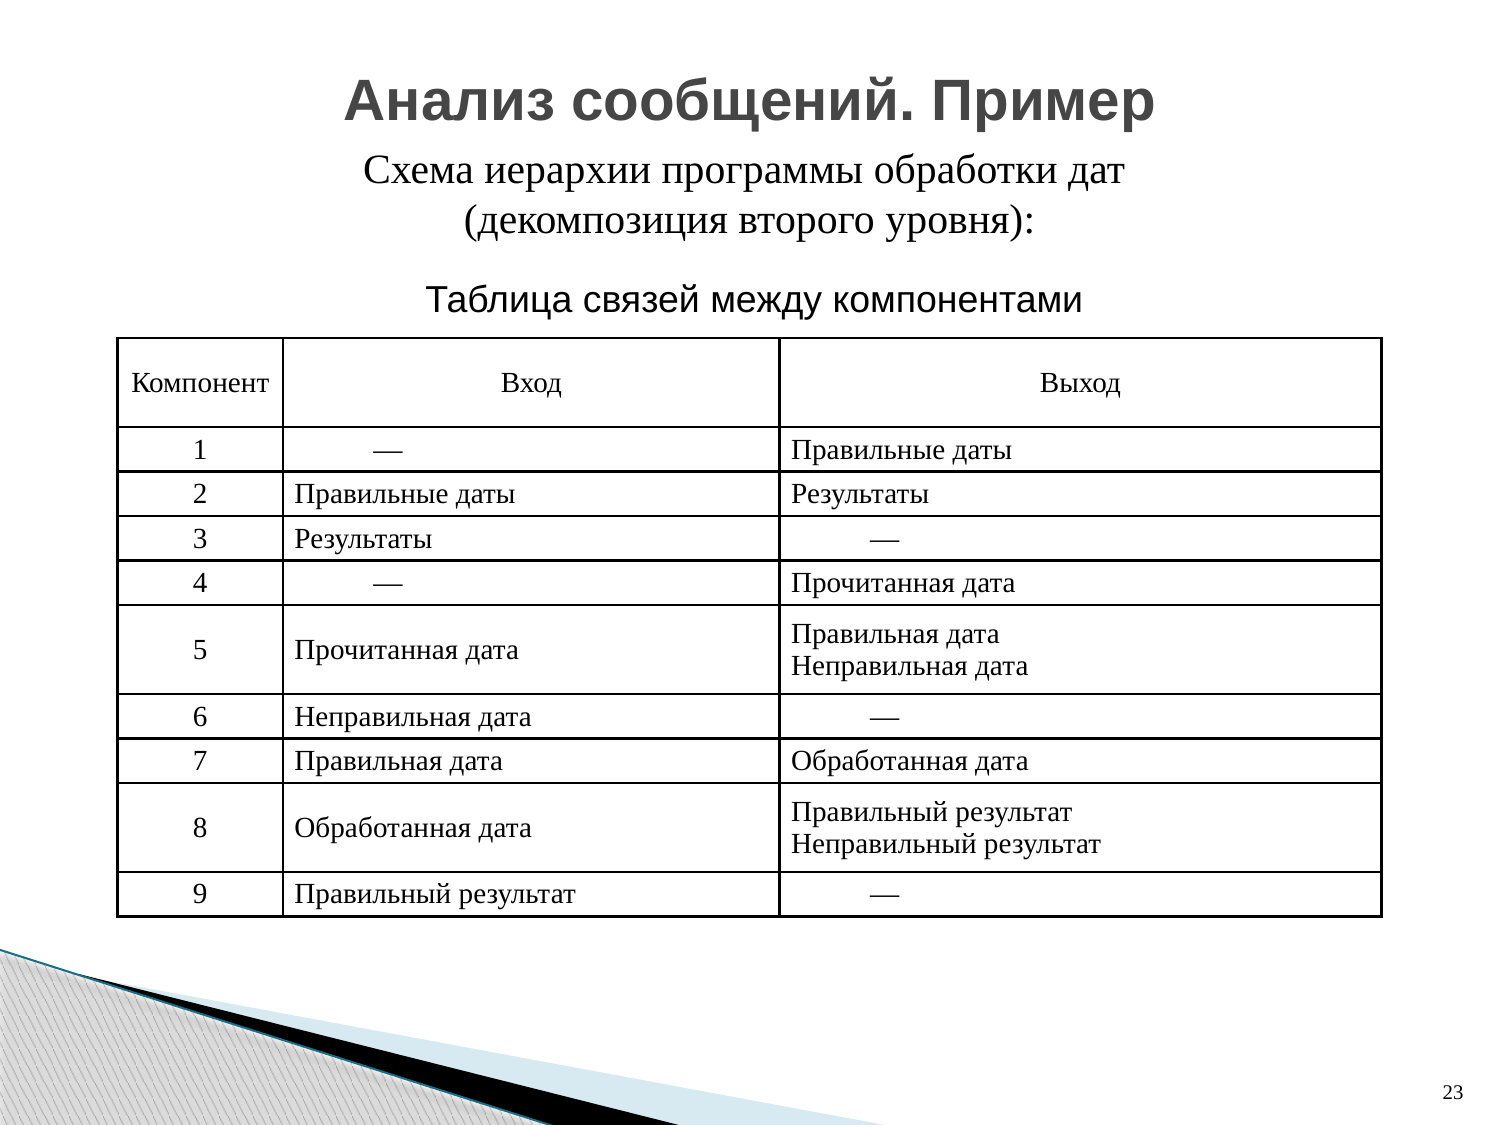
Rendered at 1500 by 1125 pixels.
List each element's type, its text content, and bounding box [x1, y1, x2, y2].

title Анализ сообщений. Пример [75, 45, 1425, 134]
table_cell — [781, 517, 1380, 559]
table_cell — [781, 873, 1380, 915]
table_header Вход [284, 339, 778, 426]
table_cell Обработанная дата [284, 784, 778, 871]
table_cell Правильная дата Неправильная дата [781, 606, 1380, 693]
table_header Компонент [119, 339, 282, 426]
table_cell — [284, 428, 778, 470]
table_cell 3 [119, 517, 282, 559]
table_cell Правильные даты [781, 428, 1380, 470]
table_cell Правильный результат [284, 873, 778, 915]
text_box Схема иерархии программы обработки дат (декомпозиция второго уровня): [52, 134, 1447, 250]
table_cell Прочитанная дата [284, 606, 778, 693]
table_header Выход [781, 339, 1380, 426]
table_cell 9 [119, 873, 282, 915]
table_cell 1 [119, 428, 282, 470]
table_cell Обработанная дата [781, 740, 1380, 782]
text_box Таблица связей между компонентами [336, 267, 1105, 373]
table_cell — [284, 562, 778, 604]
table_cell Правильная дата [284, 740, 778, 782]
table_cell Результаты [284, 517, 778, 559]
table_cell 2 [119, 473, 282, 515]
slide_number 23 [1418, 1051, 1479, 1112]
table_cell Правильные даты [284, 473, 778, 515]
table_cell — [781, 695, 1380, 737]
table_cell 6 [119, 695, 282, 737]
table_cell Неправильная дата [284, 695, 778, 737]
table_cell Результаты [781, 473, 1380, 515]
table_cell 4 [119, 562, 282, 604]
table_cell Прочитанная дата [781, 562, 1380, 604]
table_cell Правильный результат Неправильный результат [781, 784, 1380, 871]
table_cell 7 [119, 740, 282, 782]
table_cell 5 [119, 606, 282, 693]
table_cell 8 [119, 784, 282, 871]
